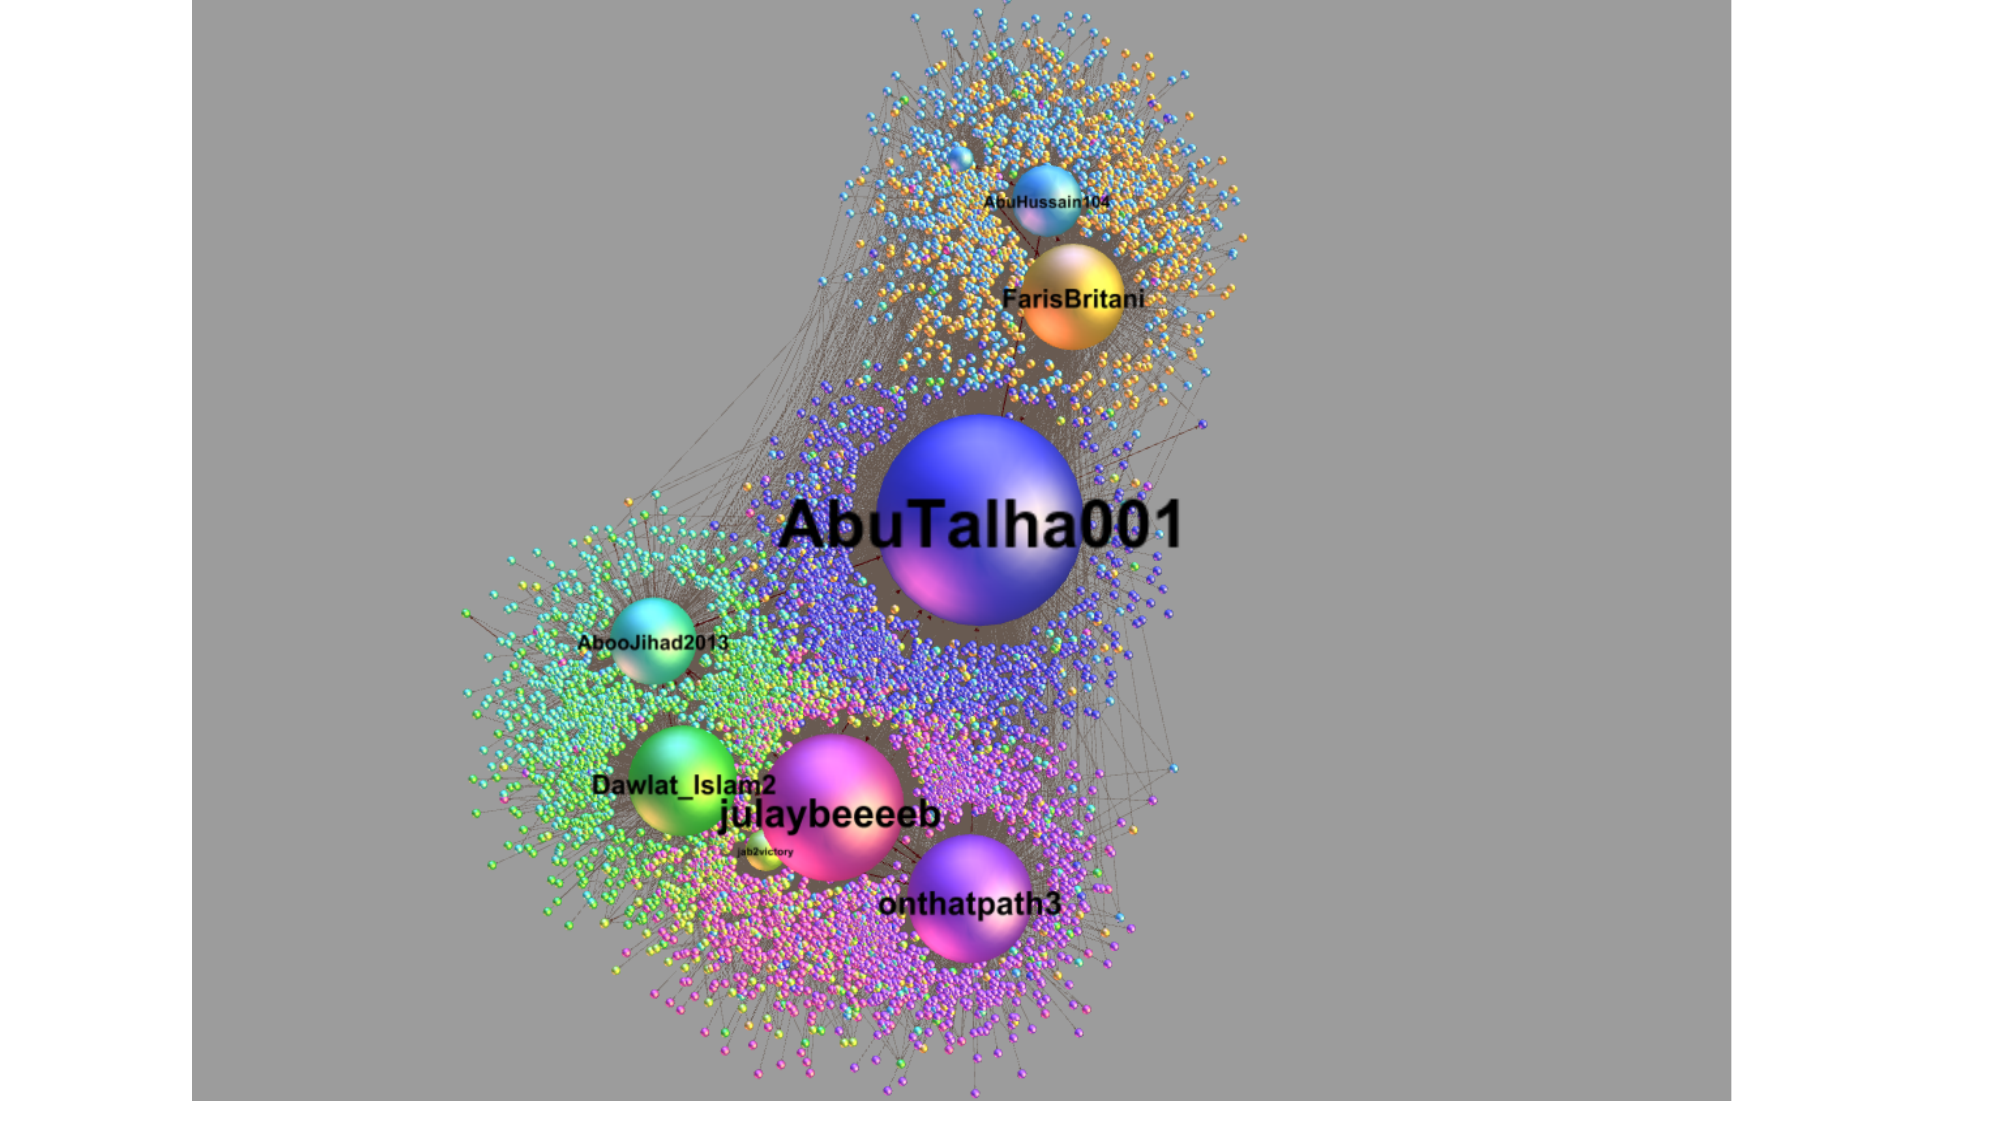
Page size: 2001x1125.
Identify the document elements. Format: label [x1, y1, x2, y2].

picture [192, 0, 1732, 1101]
